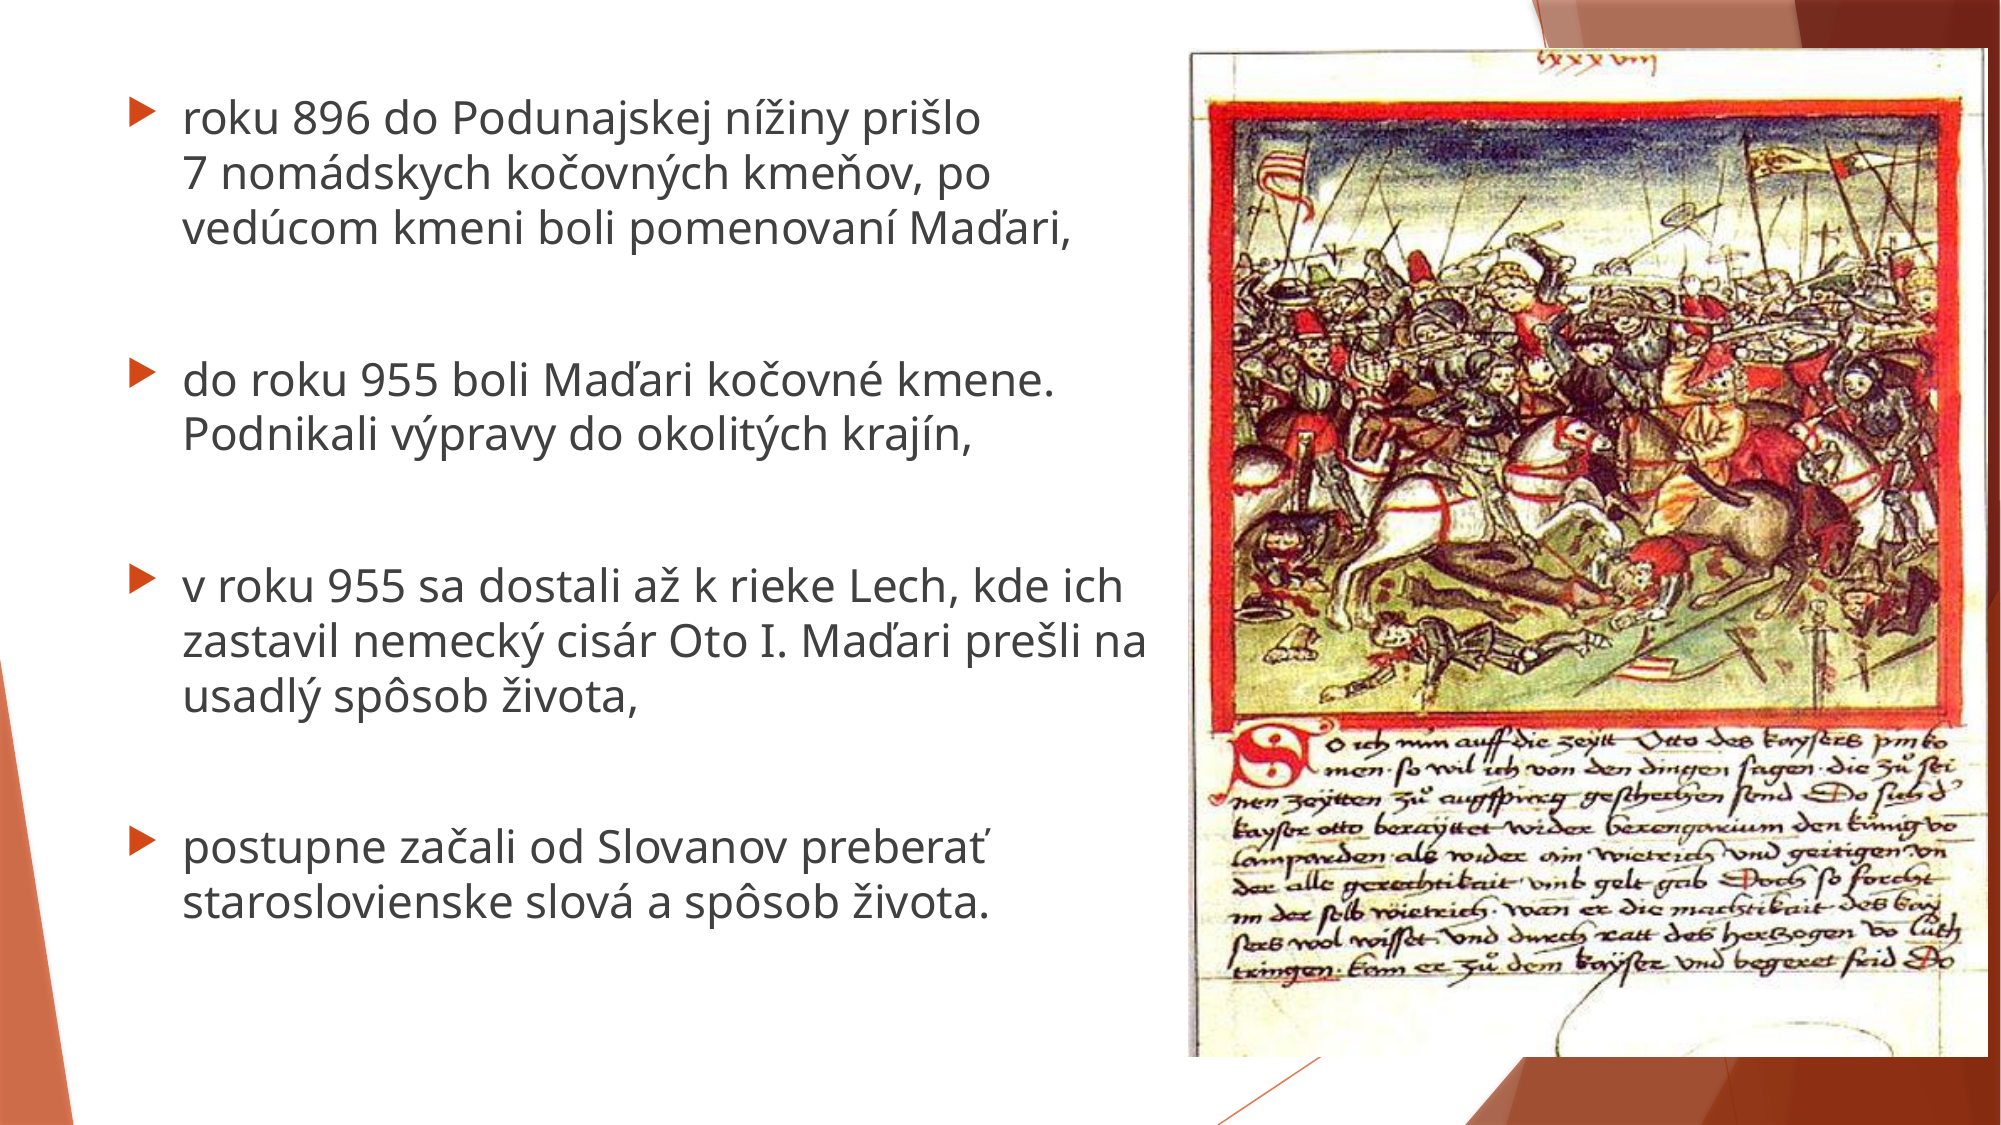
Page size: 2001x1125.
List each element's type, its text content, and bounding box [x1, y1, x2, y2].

list roku 896 do Podunajskej nížiny prišlo 7 nomádskych kočovných kmeňov, po vedúcom kmeni boli pomenovaní Maďari, do roku 955 boli Maďari kočovné kmene. Podnikali výpravy do okolitých krajín, v roku 955 sa dostali až k rieke Lech, kde ich zastavil nemecký cisár Oto I. Maďari prešli na usadlý spôsob života, postupne začali od Slovanov preberať staroslovienske slová a spôsob života. [111, 81, 1189, 1067]
picture [1187, 48, 1989, 1058]
